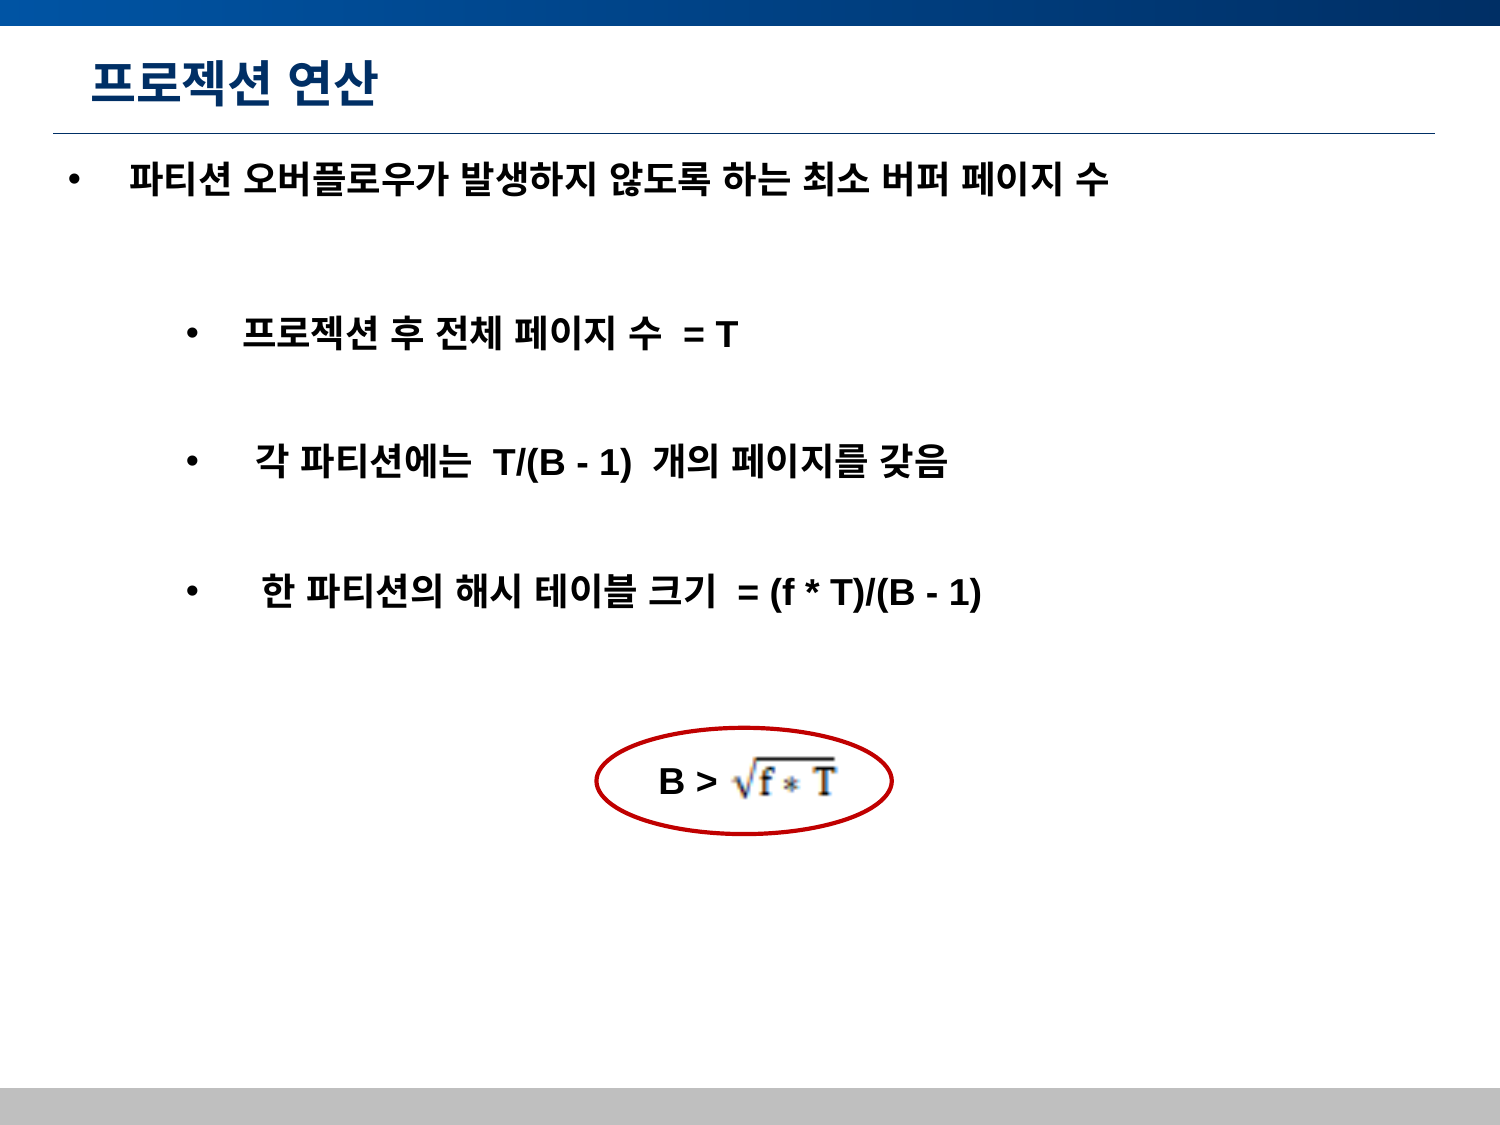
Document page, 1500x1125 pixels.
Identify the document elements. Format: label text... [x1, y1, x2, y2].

text_box 파티션 오버플로우가 발생하지 않도록 하는 최소 버퍼 페이지 수 [53, 148, 1500, 209]
title 프로젝션 연산 [75, 45, 1425, 132]
text_box [594, 725, 894, 837]
text_box 프로젝션 후 전체 페이지 수 = T [171, 302, 987, 363]
picture [726, 749, 848, 810]
text_box 각 파티션에는 T/(B - 1) 개의 페이지를 갖음 [171, 430, 1317, 491]
text_box 한 파티션의 해시 테이블 크기 = (f * T)/(B - 1) [171, 560, 1317, 621]
